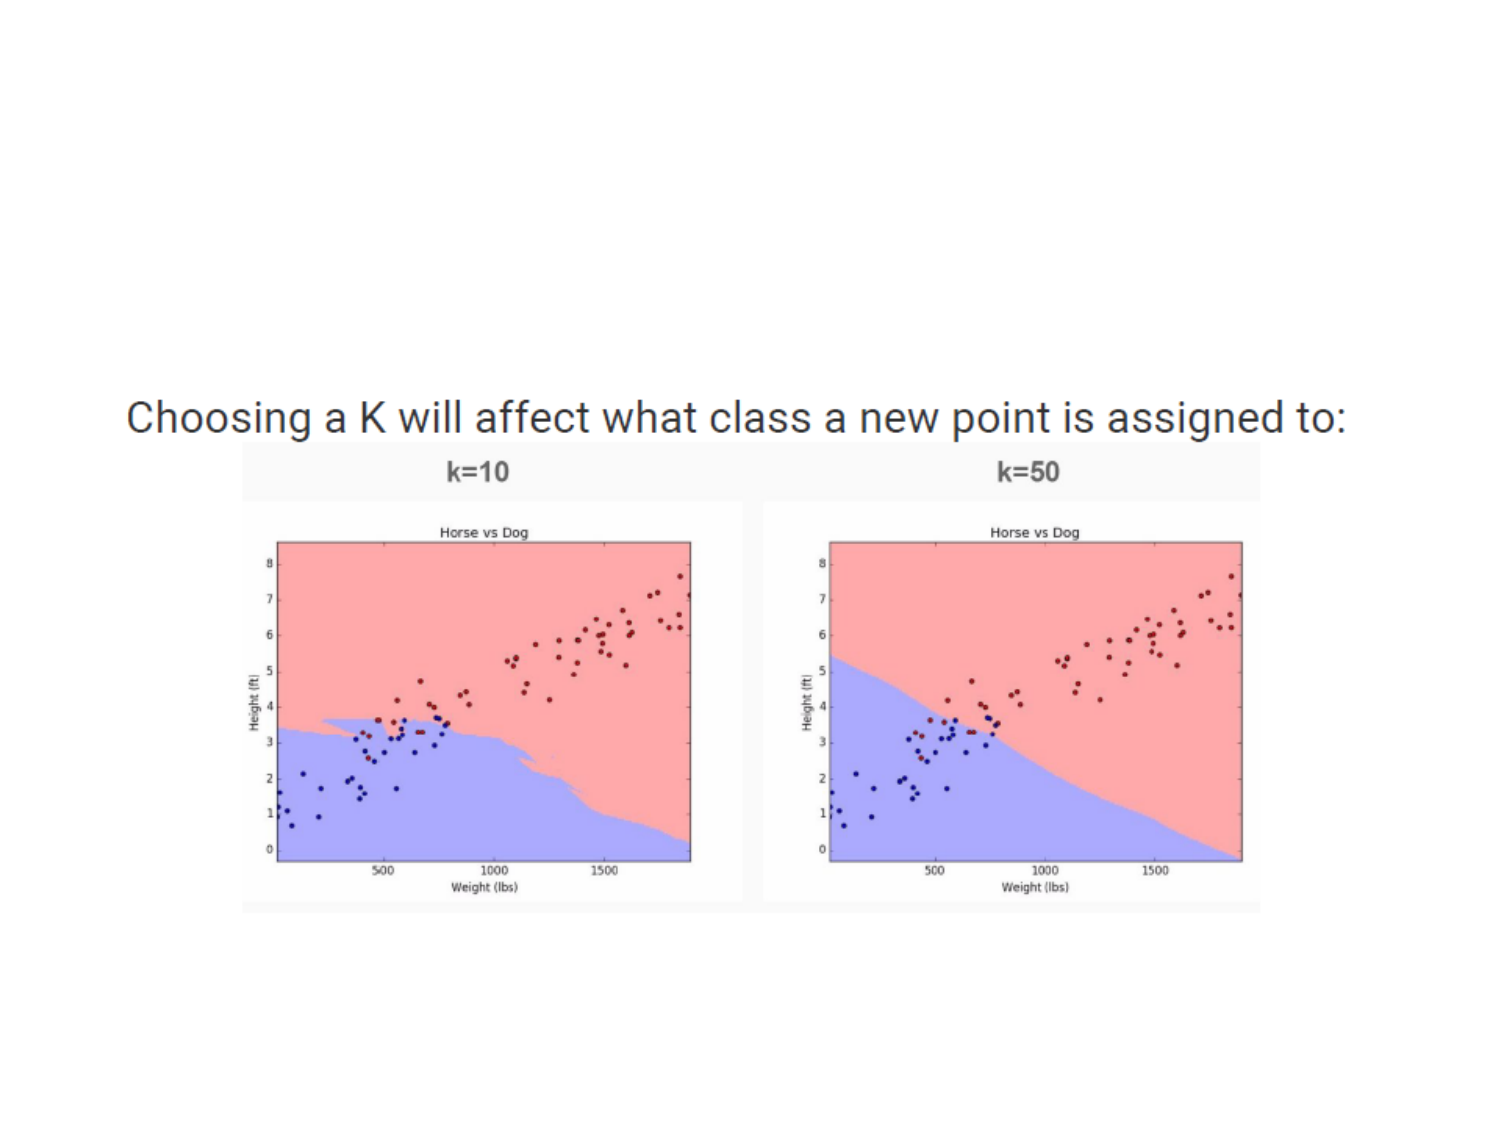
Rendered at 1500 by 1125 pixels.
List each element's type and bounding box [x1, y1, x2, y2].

picture [77, 353, 1423, 933]
